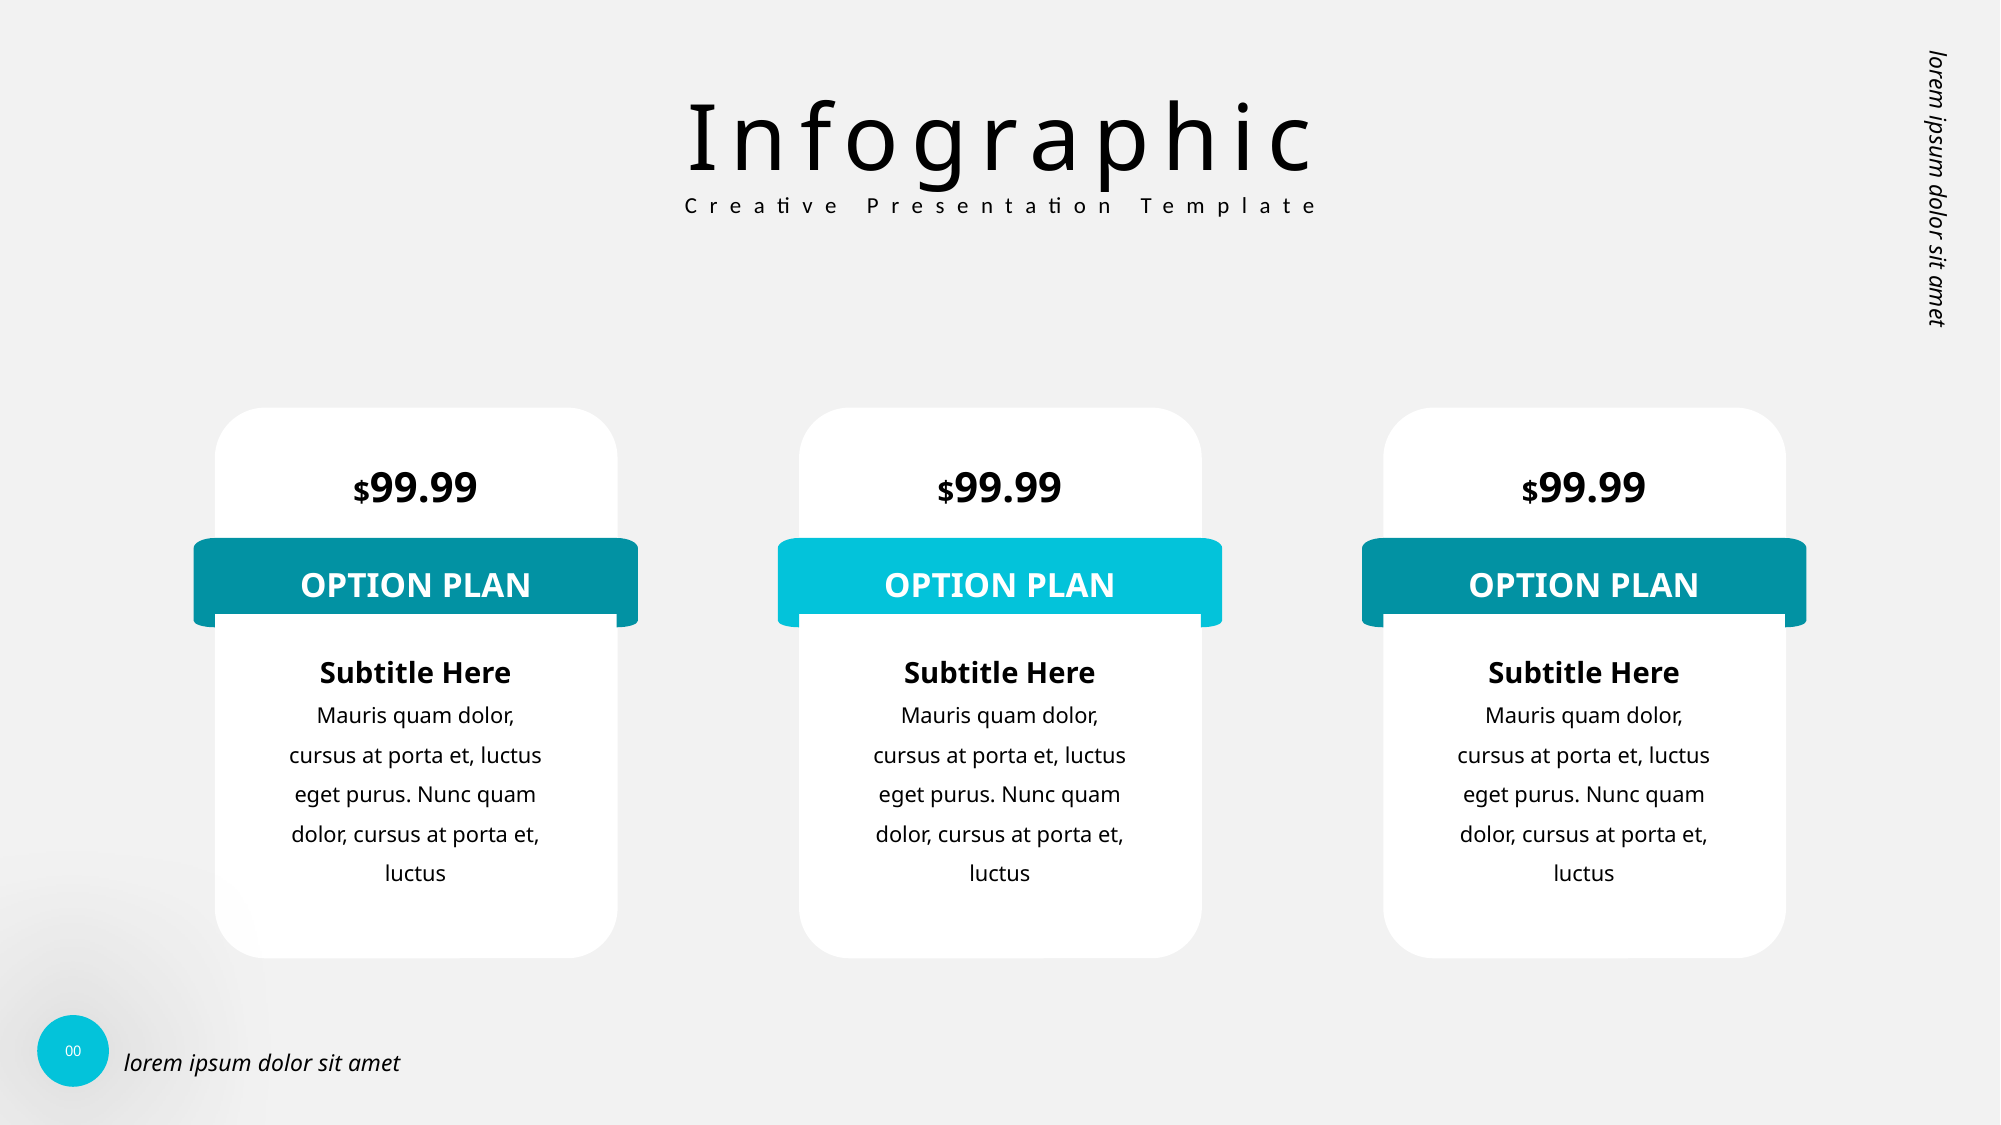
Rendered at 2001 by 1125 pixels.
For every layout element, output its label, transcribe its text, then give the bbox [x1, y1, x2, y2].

text_box [1382, 406, 1788, 538]
text_box [798, 406, 1203, 538]
text_box $99.99 [1448, 431, 1721, 515]
text_box Subtitle Here Mauris quam dolor, cursus at porta et, luctus eget purus. Nunc quam dolor, cursus at porta et, luctus [279, 632, 552, 890]
text_box [213, 614, 619, 960]
text_box $99.99 [279, 431, 552, 515]
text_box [646, 71, 1354, 227]
text_box Subtitle Here Mauris quam dolor, cursus at porta et, luctus eget purus. Nunc quam dolor, cursus at porta et, luctus [1448, 632, 1721, 890]
text_box [798, 614, 1203, 960]
text_box lorem ipsum dolor sit amet [1917, 35, 1974, 516]
text_box [1382, 614, 1788, 960]
text_box OPTION PLAN [193, 537, 638, 628]
text_box [213, 406, 619, 538]
text_box Subtitle Here Mauris quam dolor, cursus at porta et, luctus eget purus. Nunc quam dolor, cursus at porta et, luctus [863, 632, 1136, 890]
text_box $99.99 [863, 431, 1136, 515]
text_box OPTION PLAN [777, 537, 1223, 628]
text_box lorem ipsum dolor sit amet [109, 1027, 589, 1083]
text_box OPTION PLAN [1362, 537, 1807, 628]
text_box 00 [36, 1014, 109, 1088]
